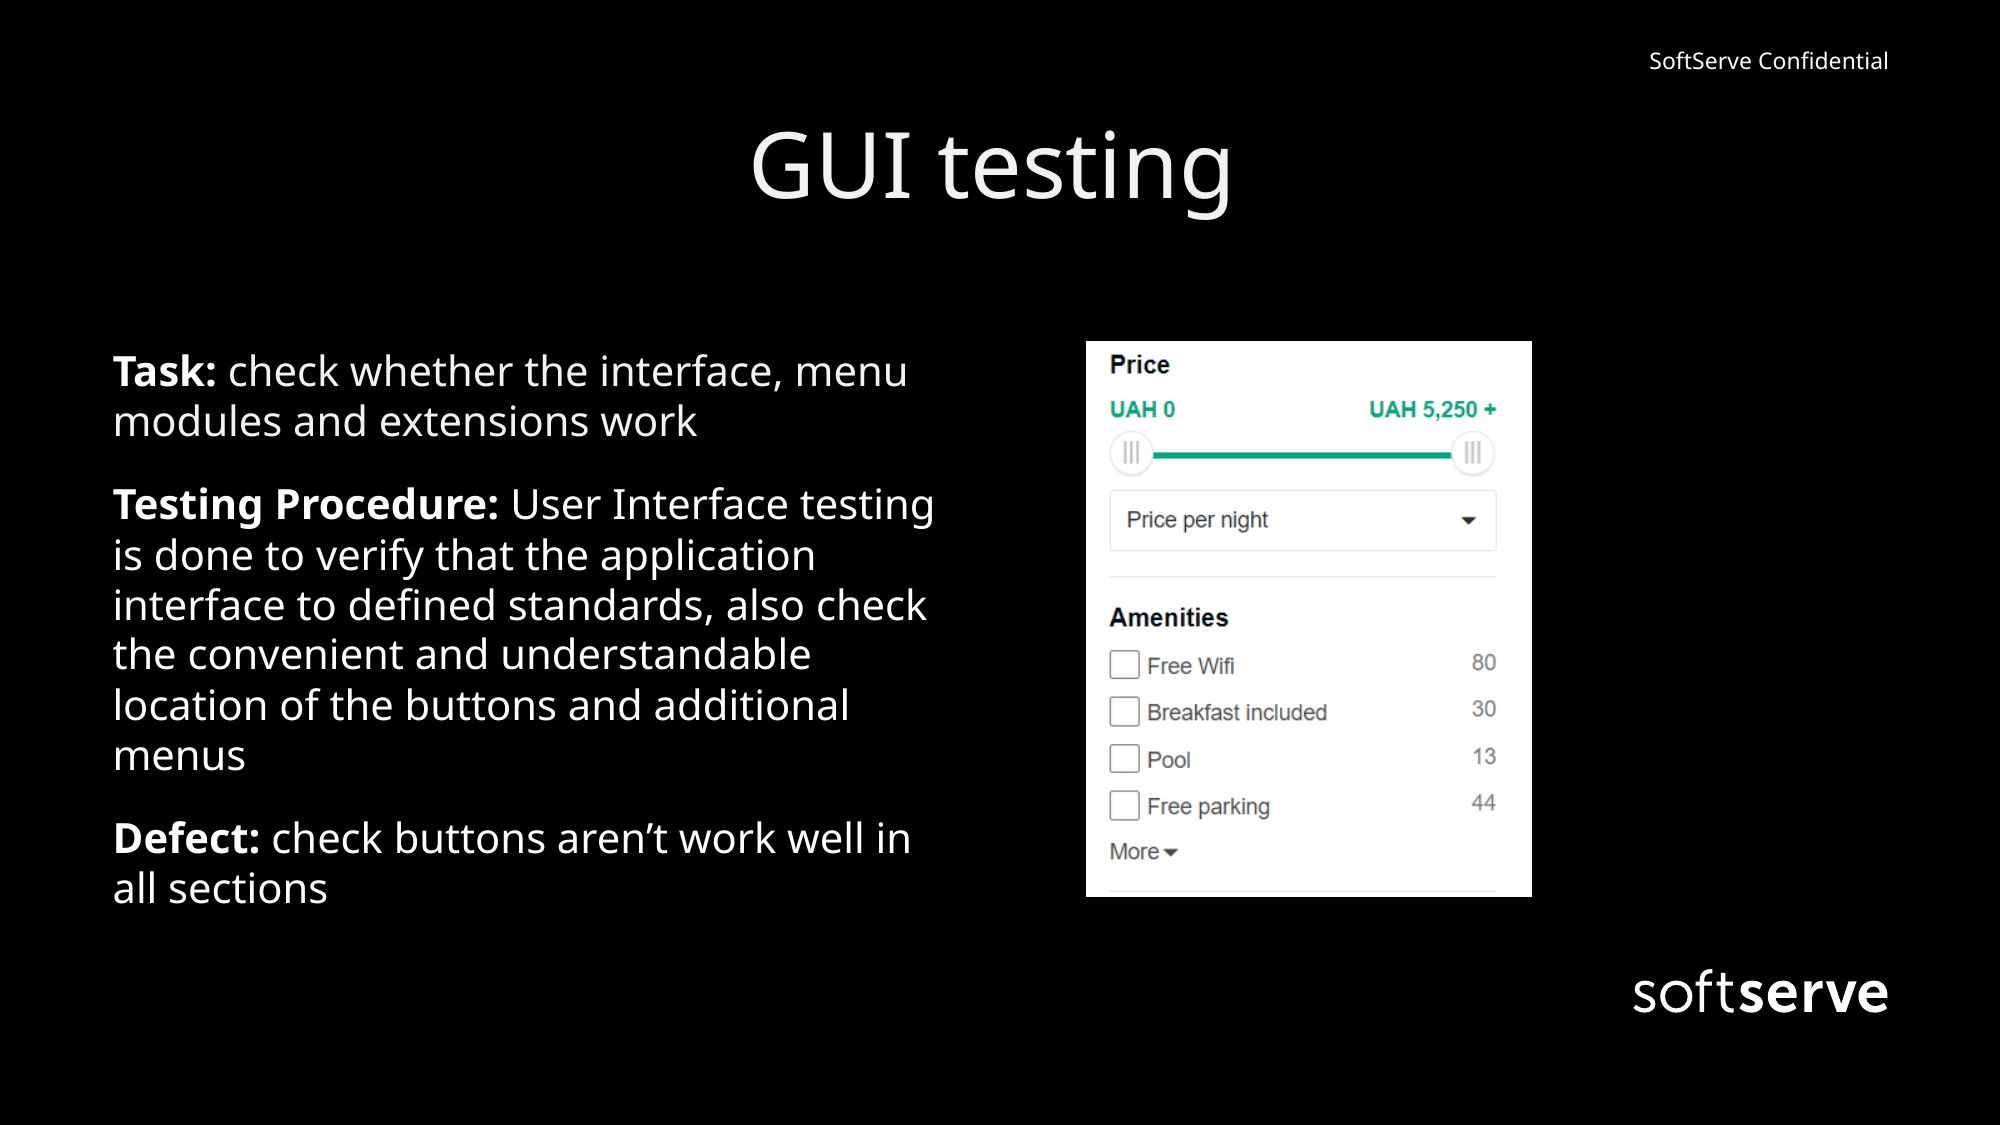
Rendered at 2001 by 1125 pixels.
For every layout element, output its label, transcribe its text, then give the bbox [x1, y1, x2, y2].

list Task: check whether the interface, menu modules and extensions work Testing Procedure: User Interface testing is done to verify that the application interface to defined standards, also check the convenient and understandable location of the buttons and additional menus Defect: check buttons aren’t work well in all sections [112, 337, 962, 900]
title GUI testing [112, 112, 1888, 225]
picture [1086, 341, 1532, 897]
